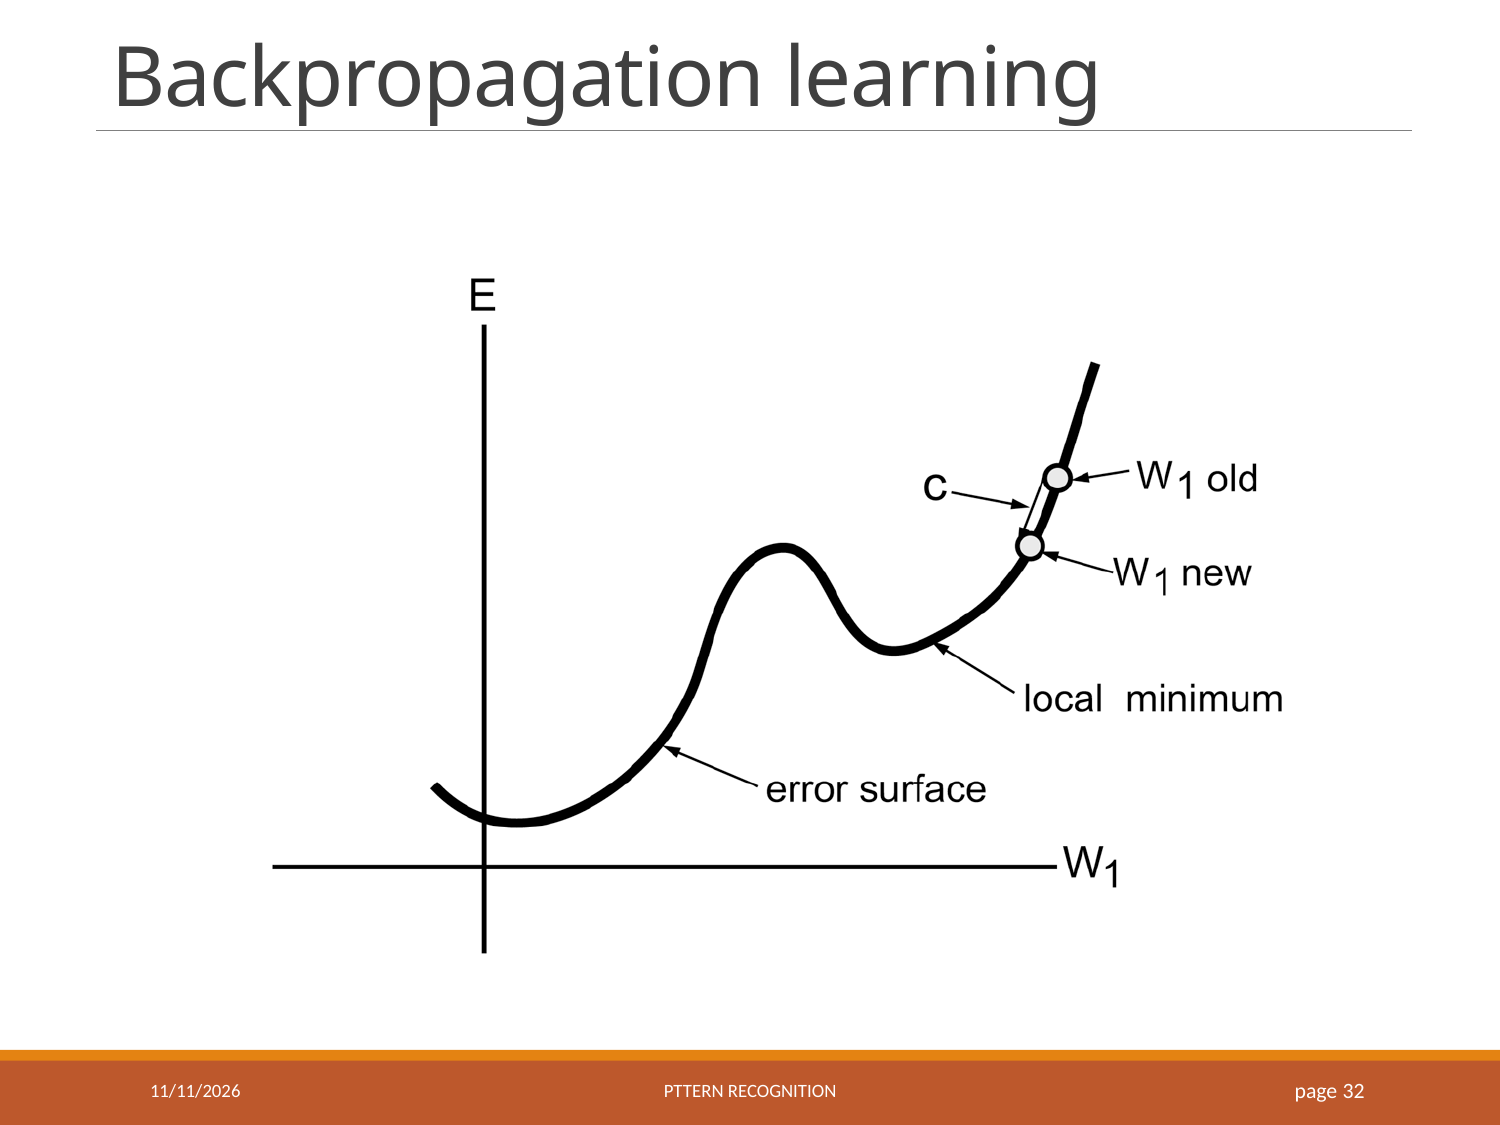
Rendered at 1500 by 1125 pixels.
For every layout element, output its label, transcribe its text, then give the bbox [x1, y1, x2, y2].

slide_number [135, 1059, 440, 1120]
footer Pttern recognition [453, 1059, 1047, 1120]
picture [261, 274, 1288, 955]
slide_number page 32 [1218, 1059, 1380, 1120]
title Backpropagation learning [96, 19, 1413, 131]
